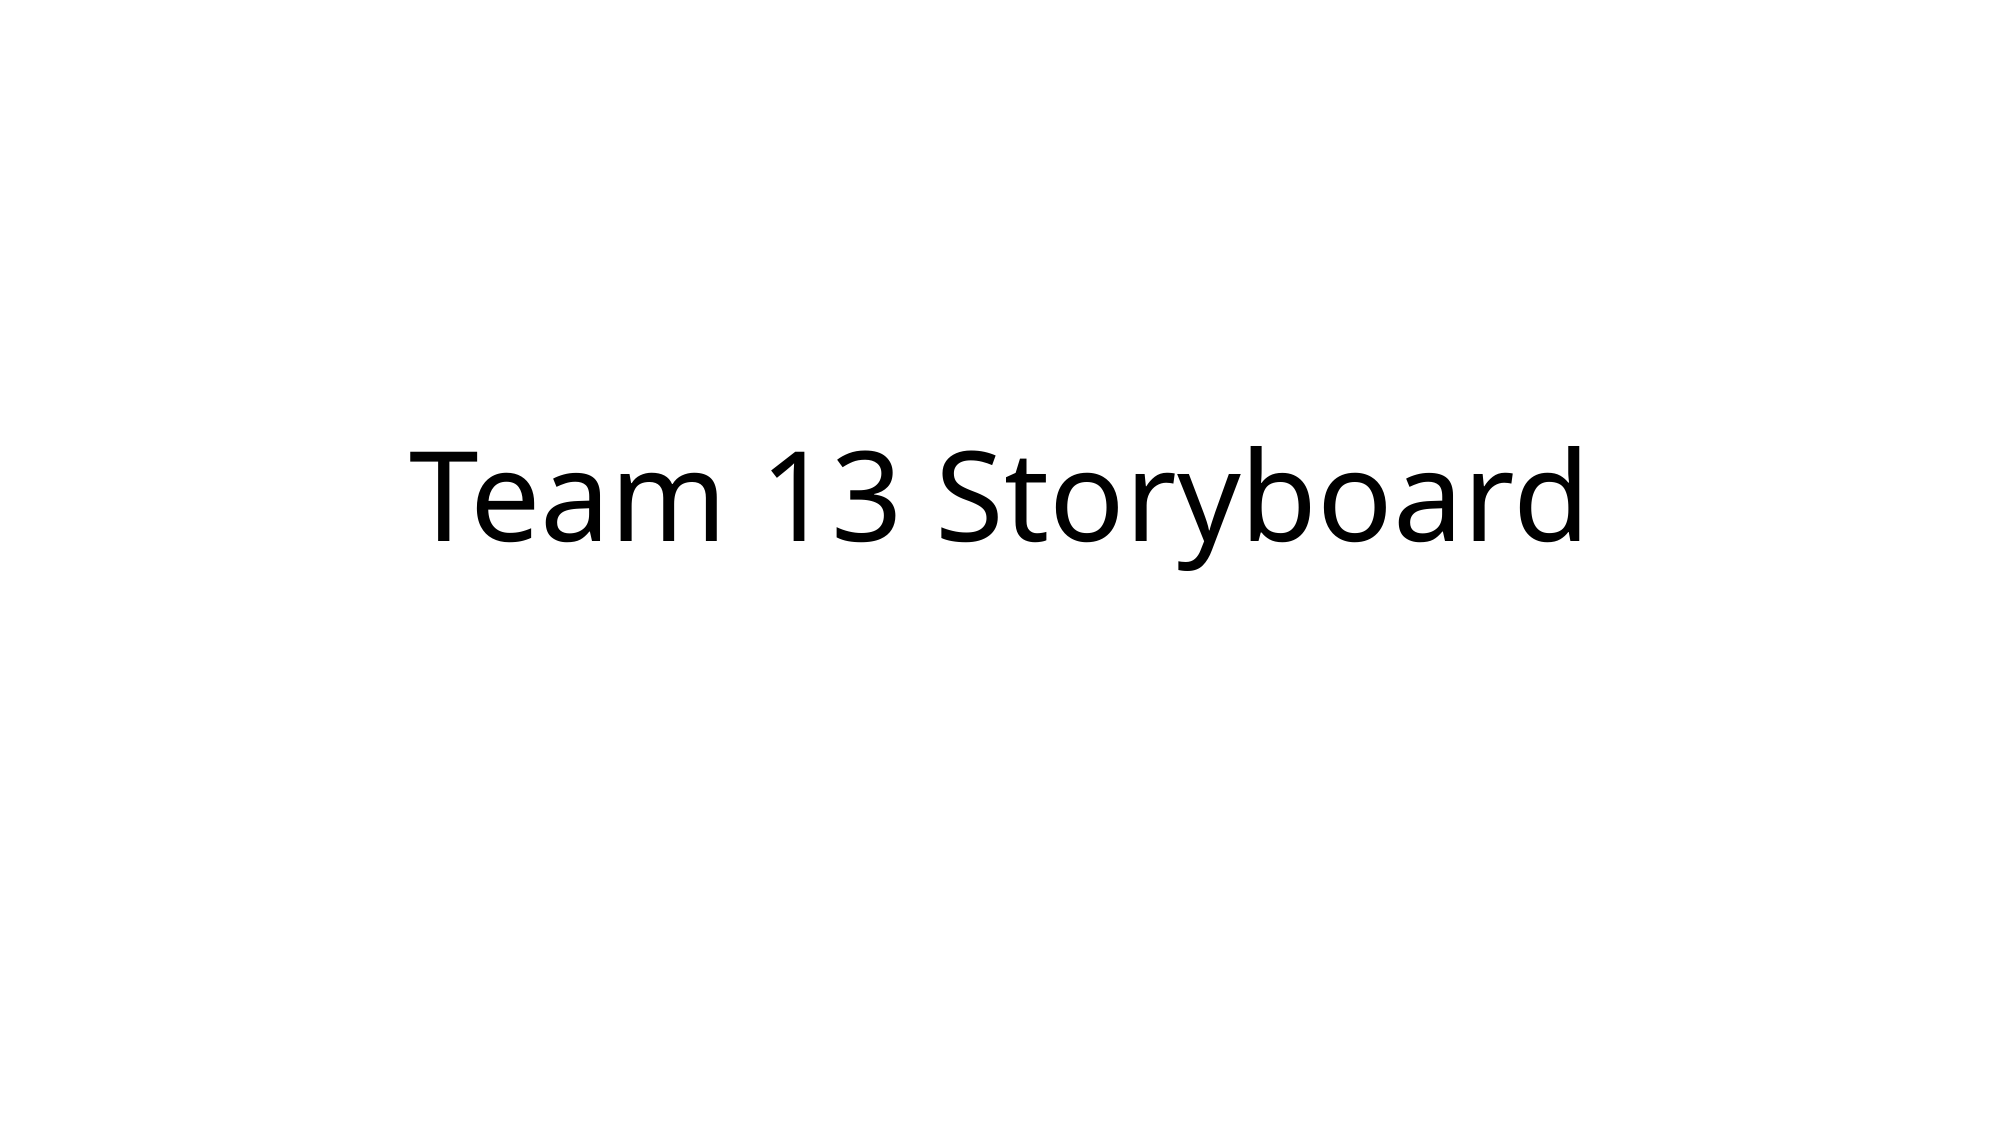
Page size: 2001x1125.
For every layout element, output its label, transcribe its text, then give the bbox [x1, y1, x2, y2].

title Team 13 Storyboard [249, 184, 1750, 576]
